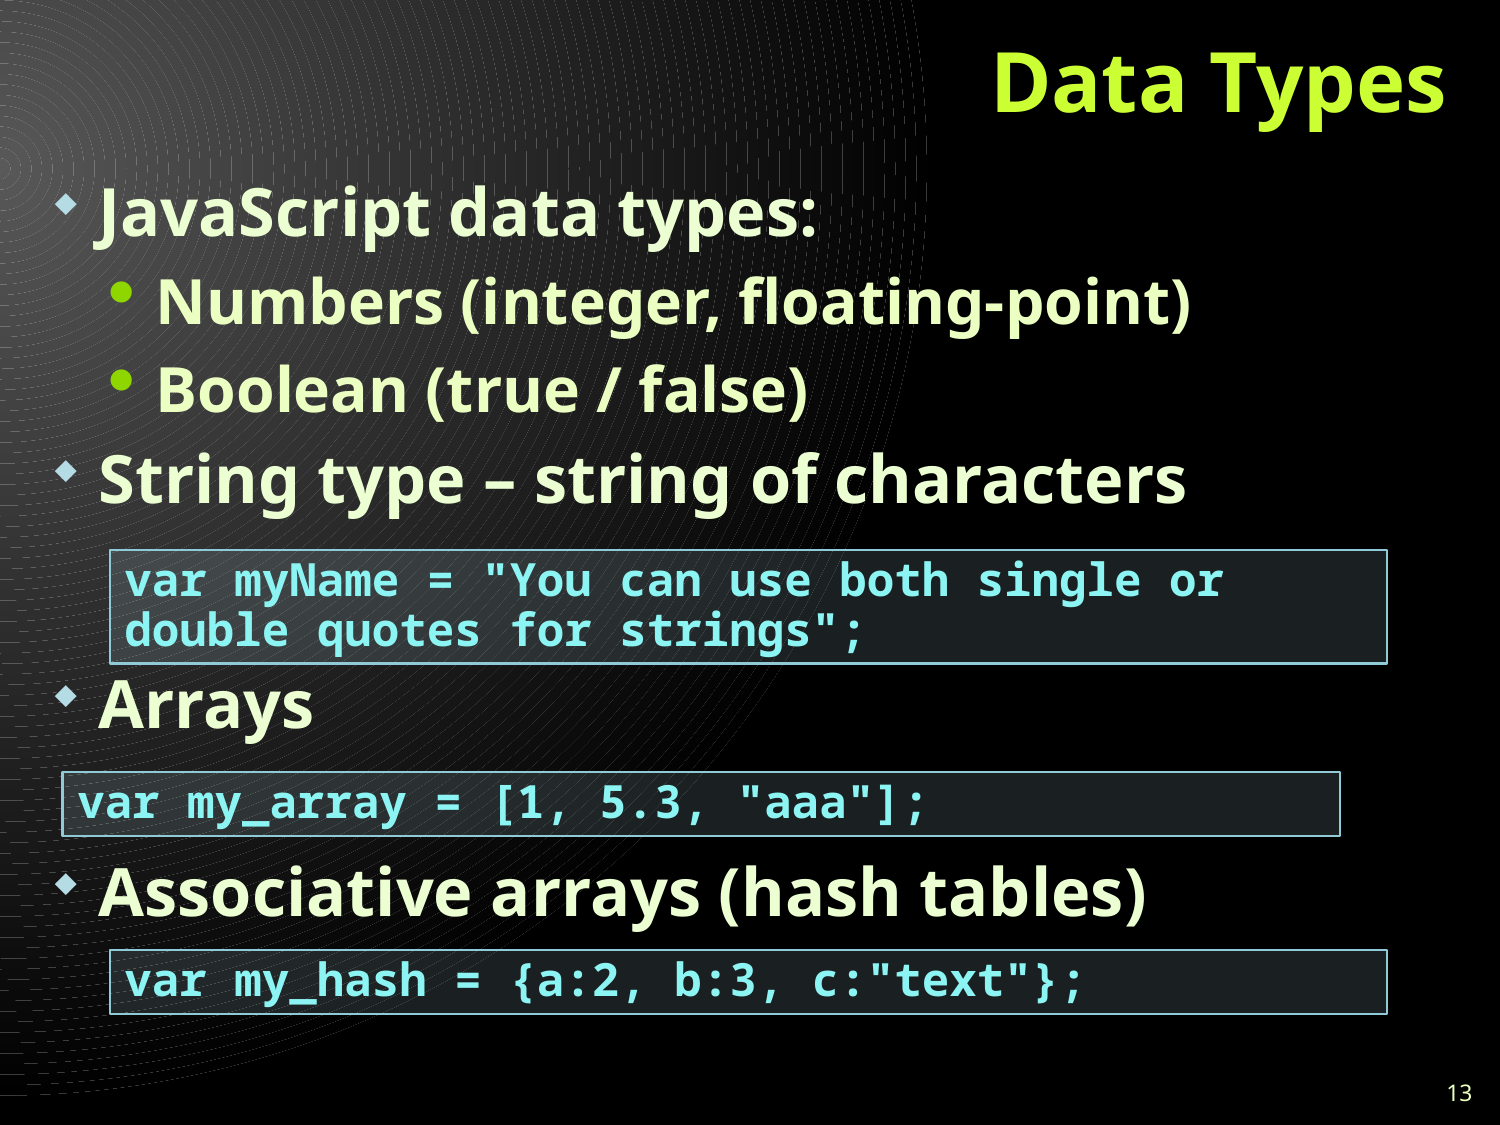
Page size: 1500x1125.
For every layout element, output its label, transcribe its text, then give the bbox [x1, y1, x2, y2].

text_box var my_hash = {a:2, b:3, c:"text"}; [109, 950, 1388, 1015]
text_box var myName = "You can use both single or double quotes for strings"; [109, 549, 1388, 664]
list JavaScript data types: Numbers (integer, floating-point) Boolean (true / false) String type – string of characters Arrays Associative arrays (hash tables) [37, 162, 1463, 1088]
title Data Types [300, 12, 1463, 162]
text_box var my_array = [1, 5.3, "aaa"]; [62, 771, 1341, 836]
slide_number 13 [1412, 1074, 1488, 1113]
